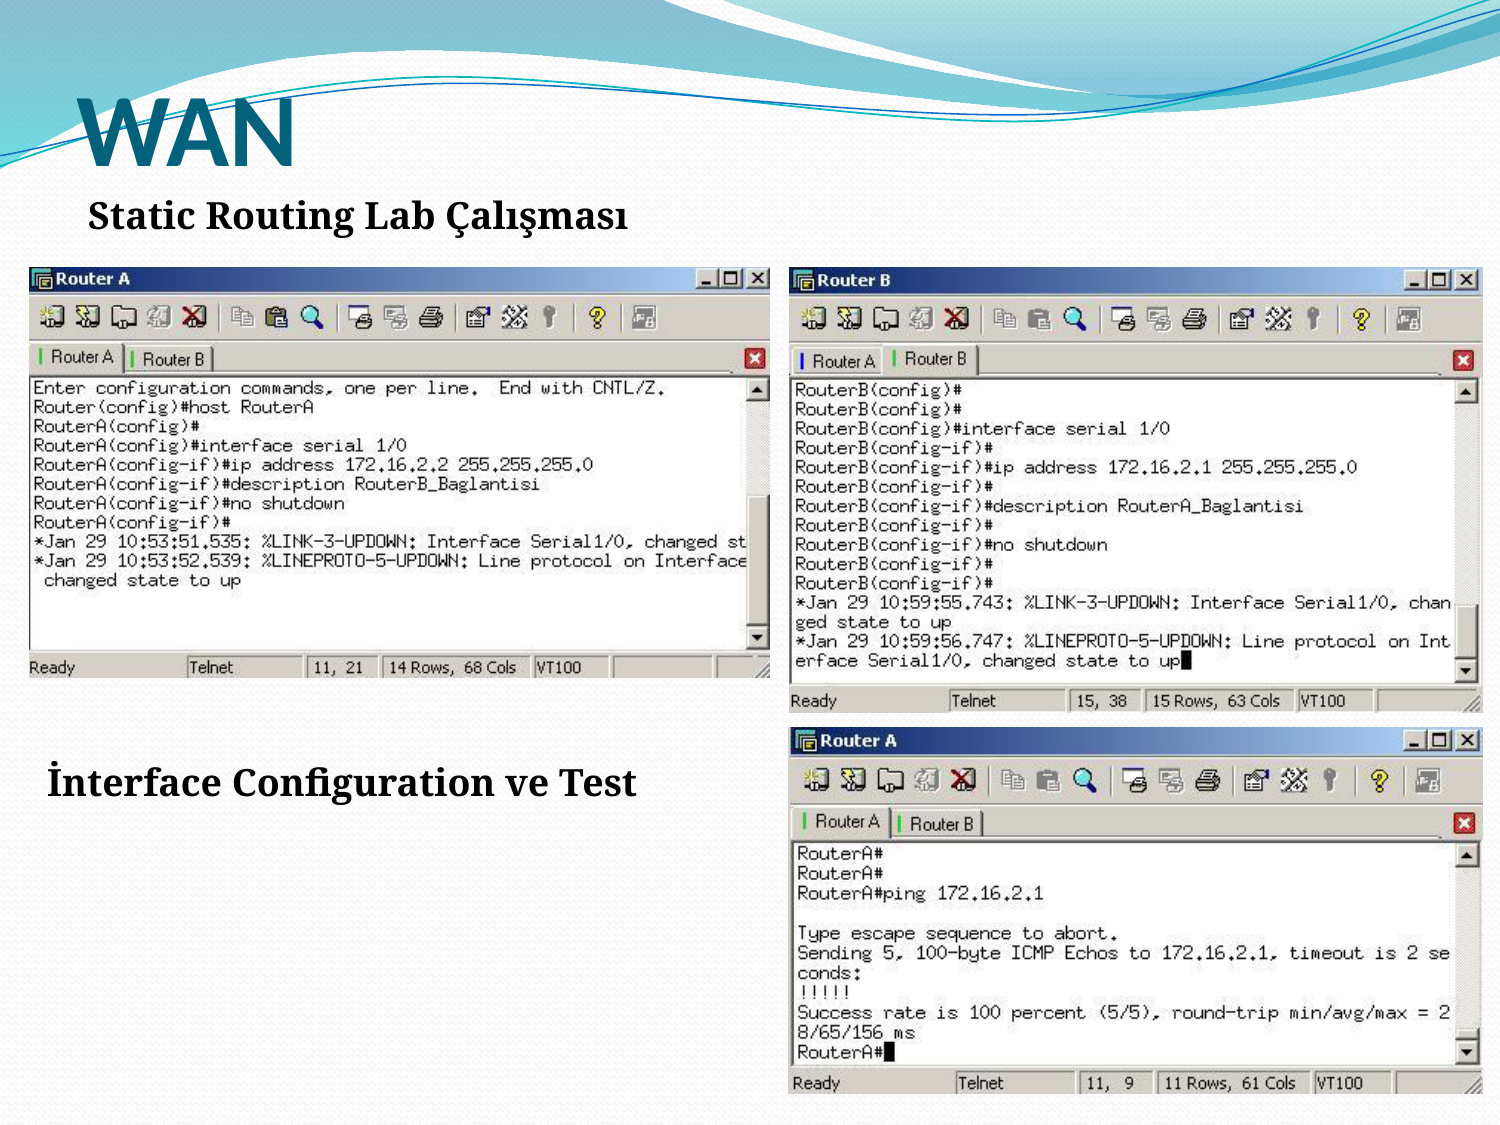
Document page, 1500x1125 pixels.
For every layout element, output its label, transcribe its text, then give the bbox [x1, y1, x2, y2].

picture [787, 727, 1483, 1095]
picture [789, 266, 1483, 713]
text_box İnterface Configuration ve Test [32, 751, 653, 812]
title WAN [76, 0, 1427, 188]
text_box Static Routing Lab Çalışması [73, 184, 644, 245]
picture [29, 266, 770, 679]
